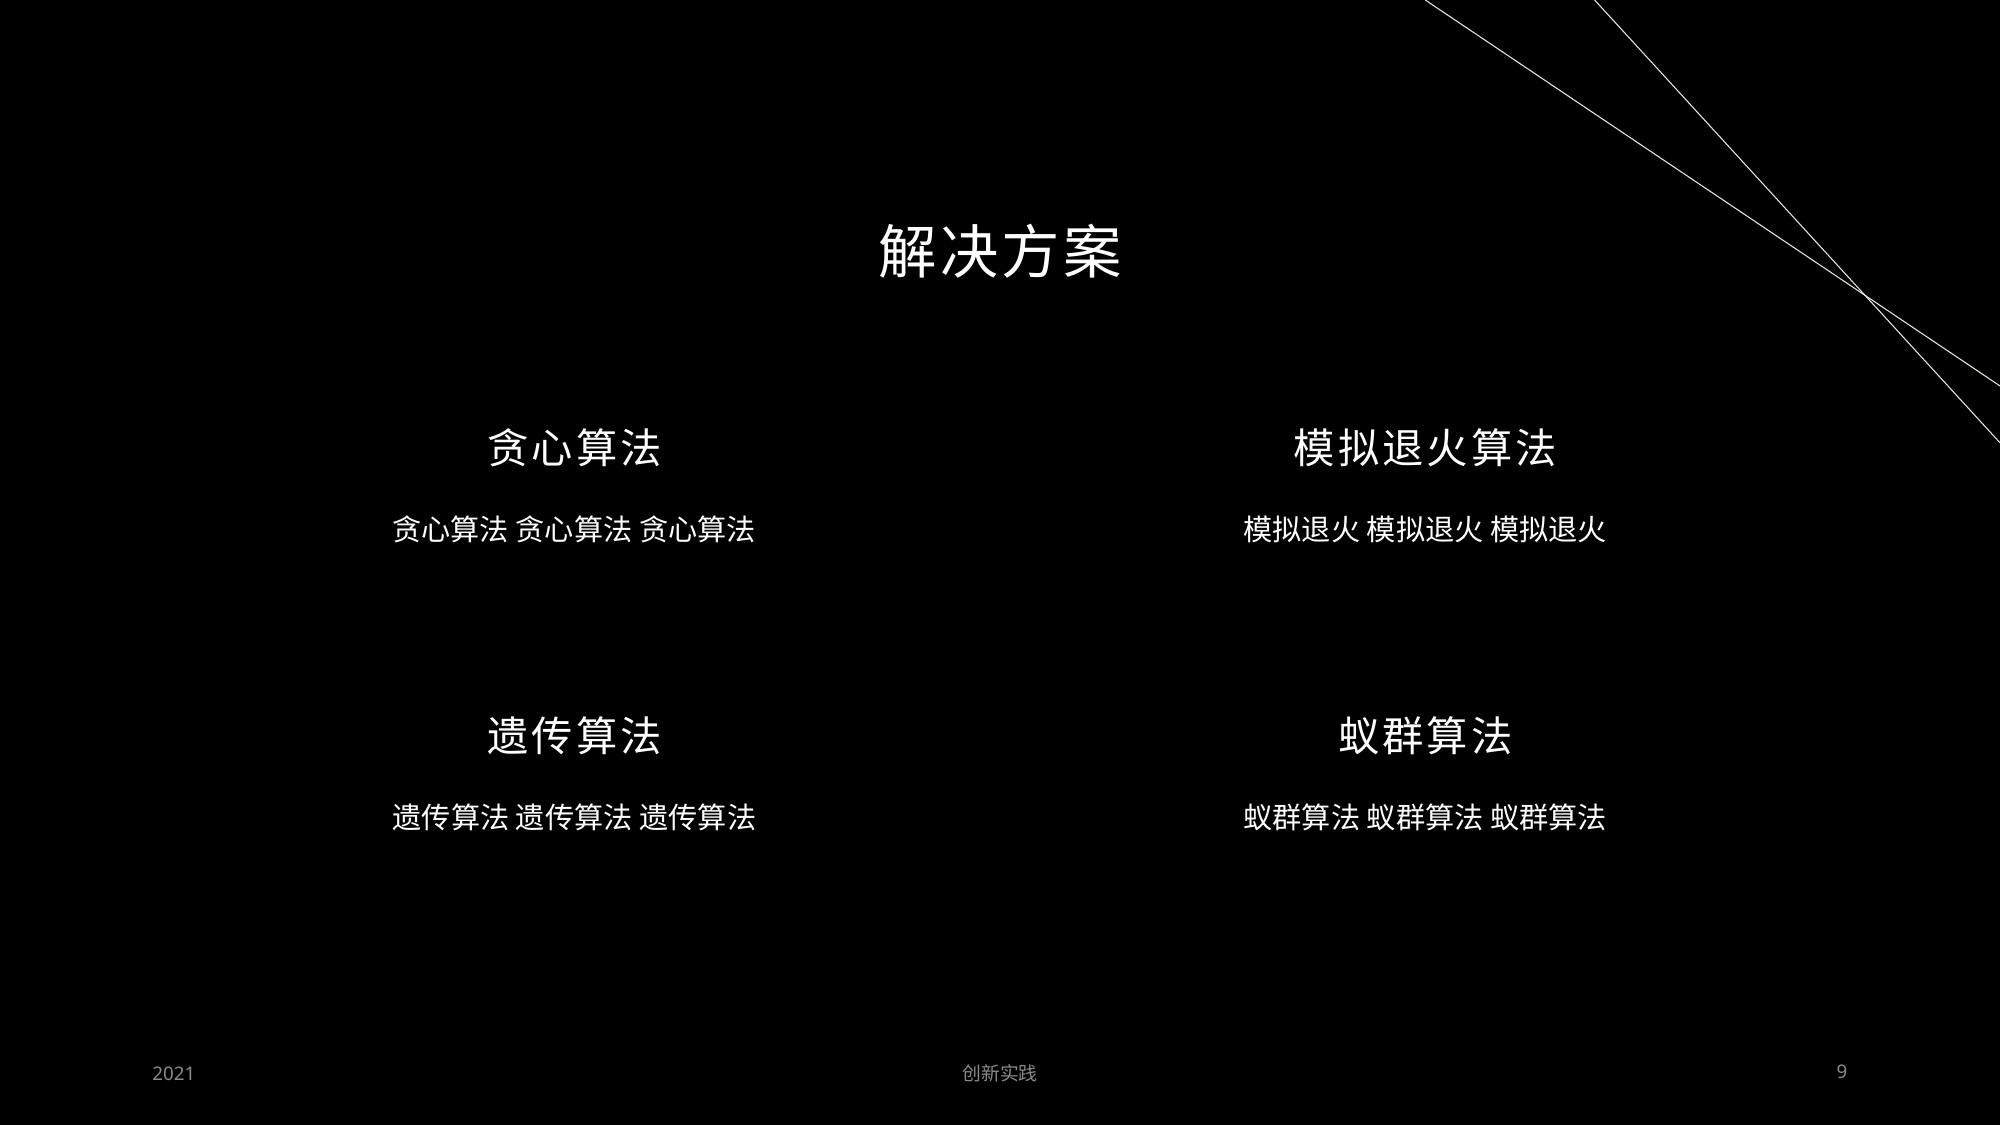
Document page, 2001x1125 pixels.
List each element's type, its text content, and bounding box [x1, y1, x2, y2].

list 模拟退火算法 [1094, 420, 1757, 481]
list 蚁群算法 蚁群算法 蚁群算法 [1094, 791, 1756, 966]
list 贪心算法 [243, 420, 906, 481]
slide_number 9 [1412, 1042, 1863, 1103]
footer 创新实践 [662, 1042, 1338, 1103]
title 解决方案 [309, 146, 1691, 364]
list 模拟退火 模拟退火 模拟退火 [1094, 503, 1756, 678]
slide_number 2021 [137, 1042, 588, 1103]
list 贪心算法 贪心算法 贪心算法 [243, 503, 905, 678]
list 遗传算法 遗传算法 遗传算法 [243, 791, 906, 966]
list 遗传算法 [243, 708, 906, 769]
list 蚁群算法 [1094, 708, 1756, 769]
